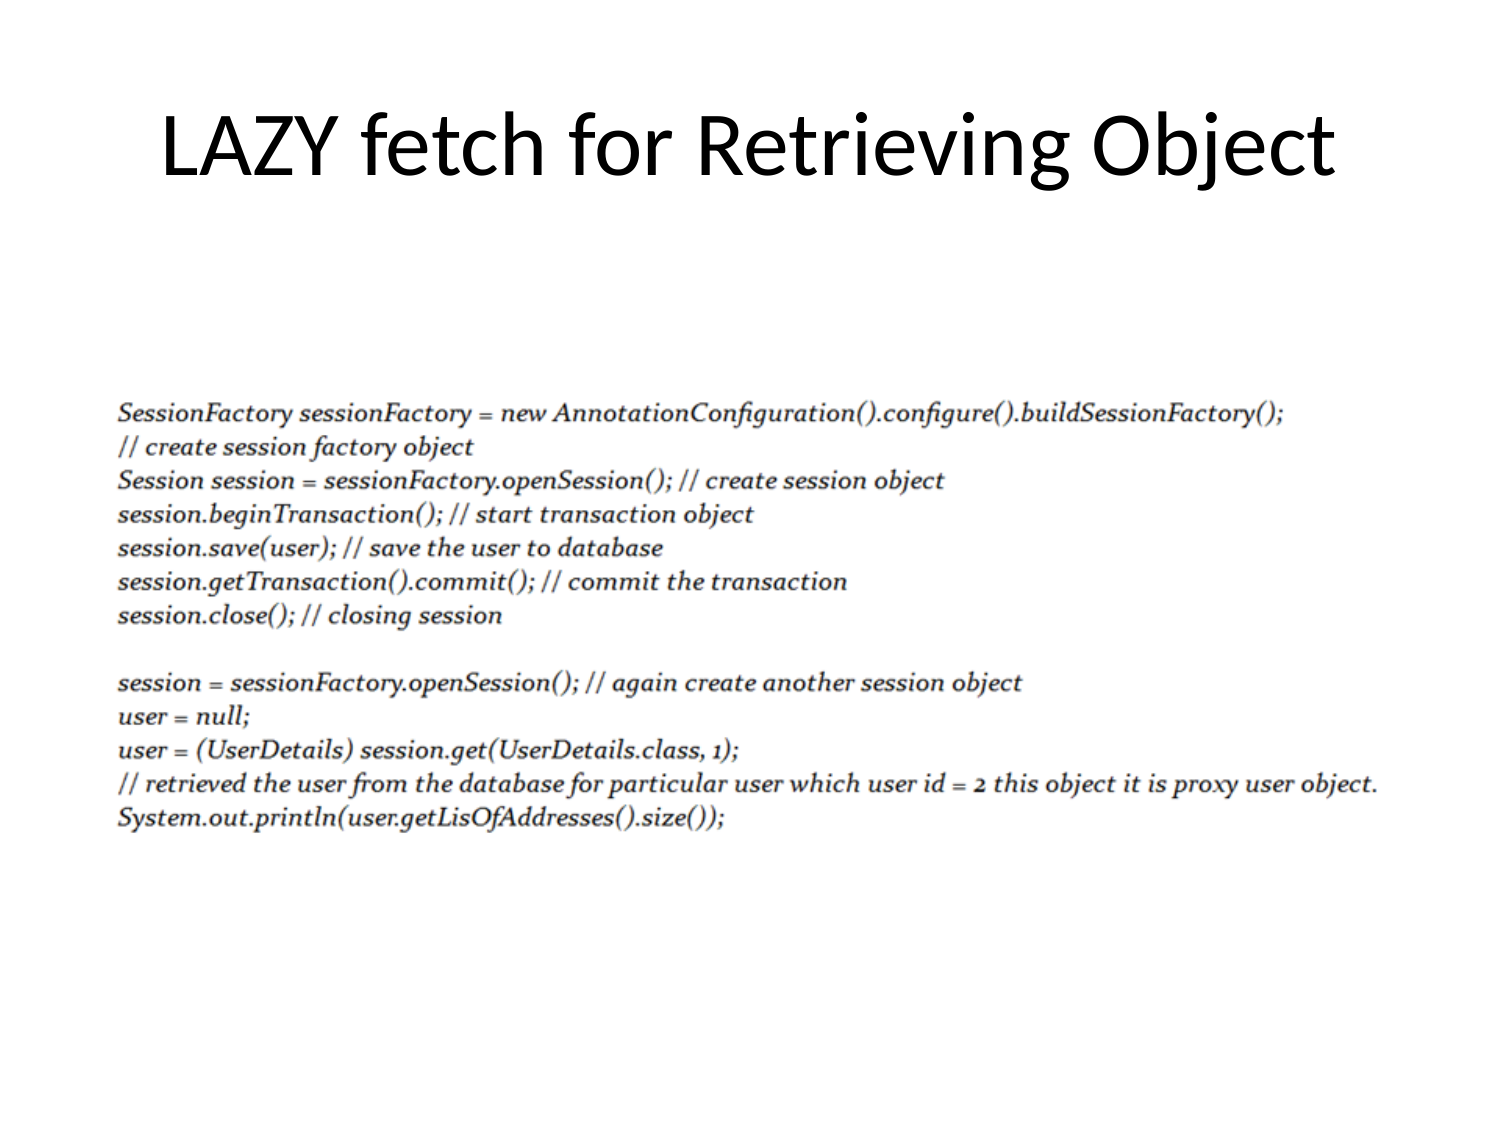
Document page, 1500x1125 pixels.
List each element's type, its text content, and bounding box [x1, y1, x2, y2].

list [113, 398, 1387, 870]
title LAZY fetch for Retrieving Object [75, 45, 1425, 233]
